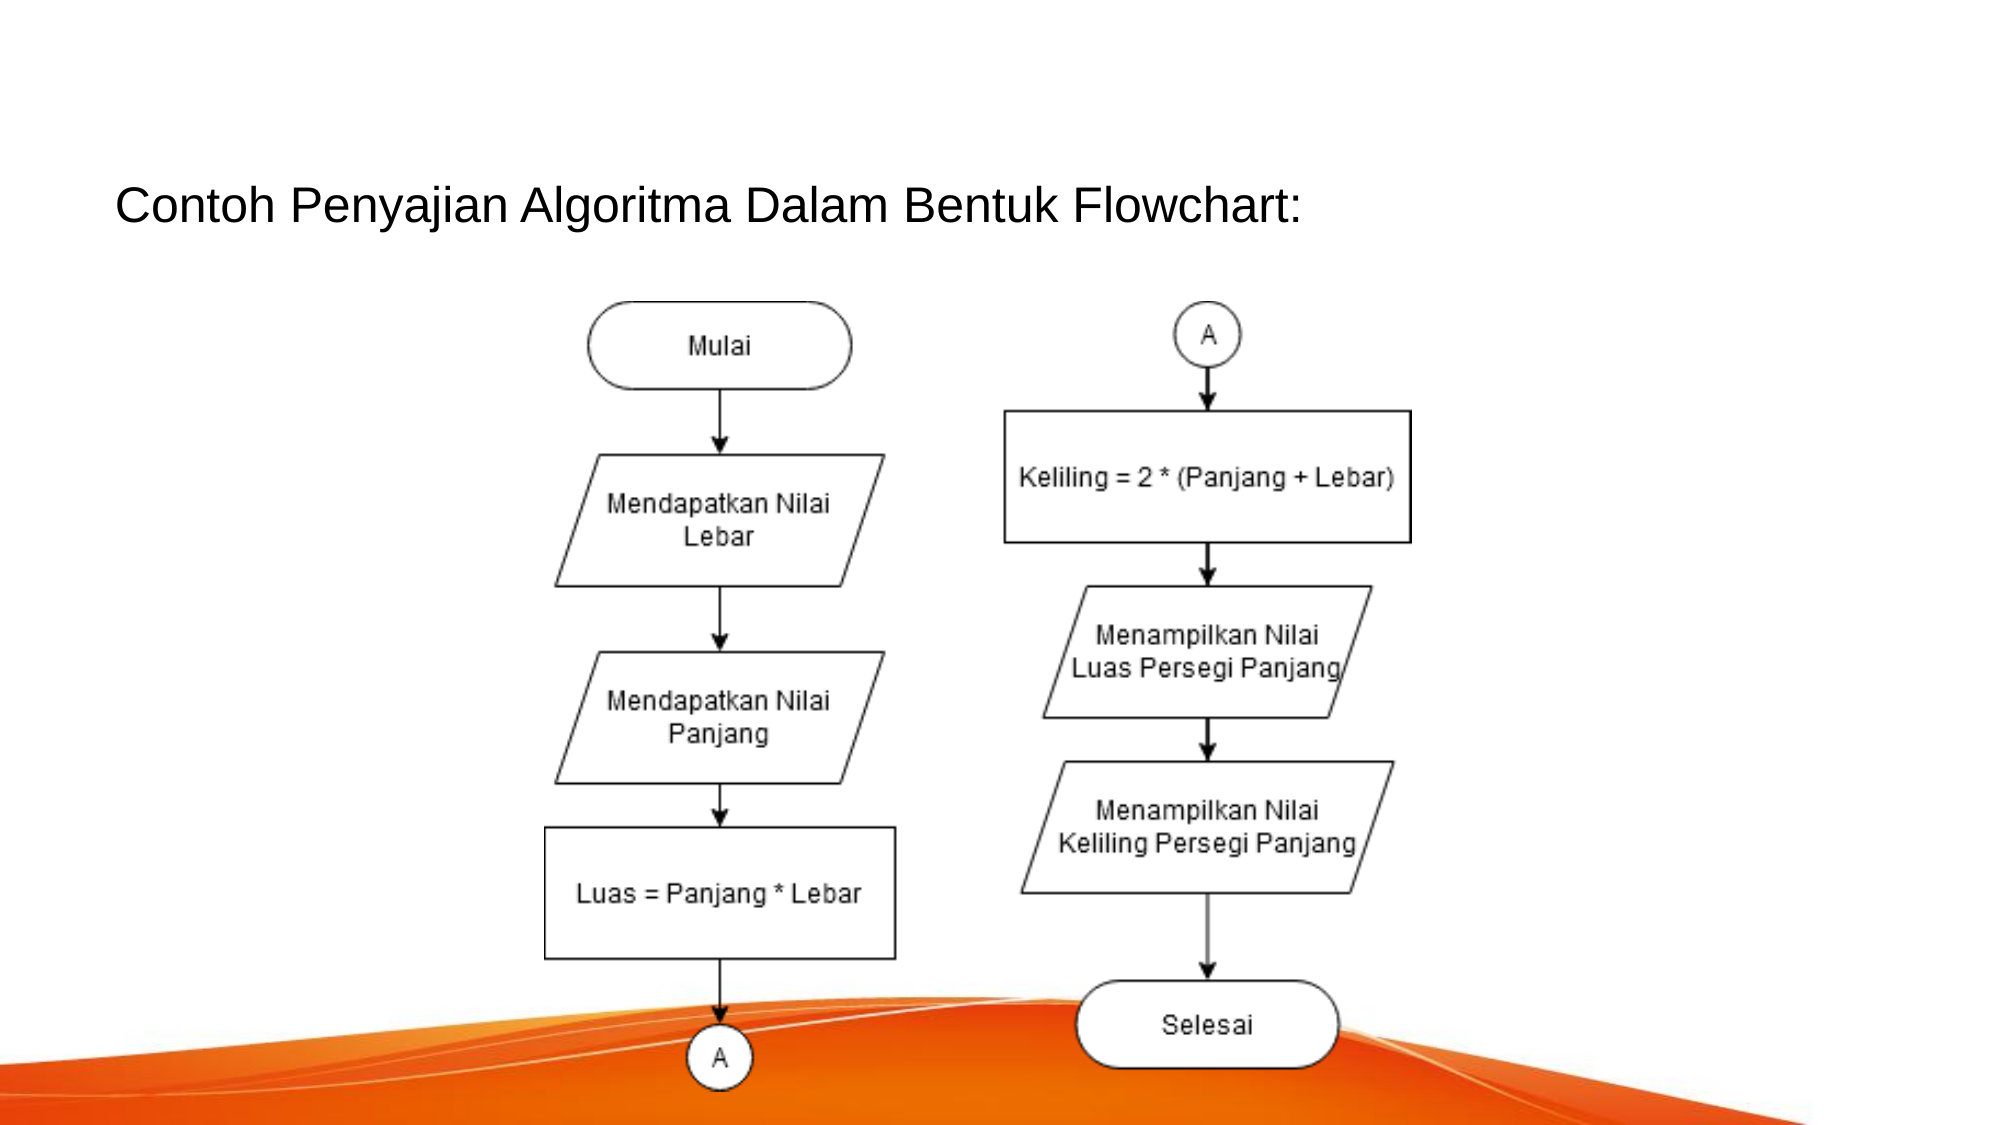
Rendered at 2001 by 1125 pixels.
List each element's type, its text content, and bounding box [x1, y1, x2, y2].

picture [0, 0, 2000, 1125]
text_box Contoh Penyajian Algoritma Dalam Bentuk Flowchart: [99, 164, 1320, 300]
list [544, 300, 1413, 1092]
